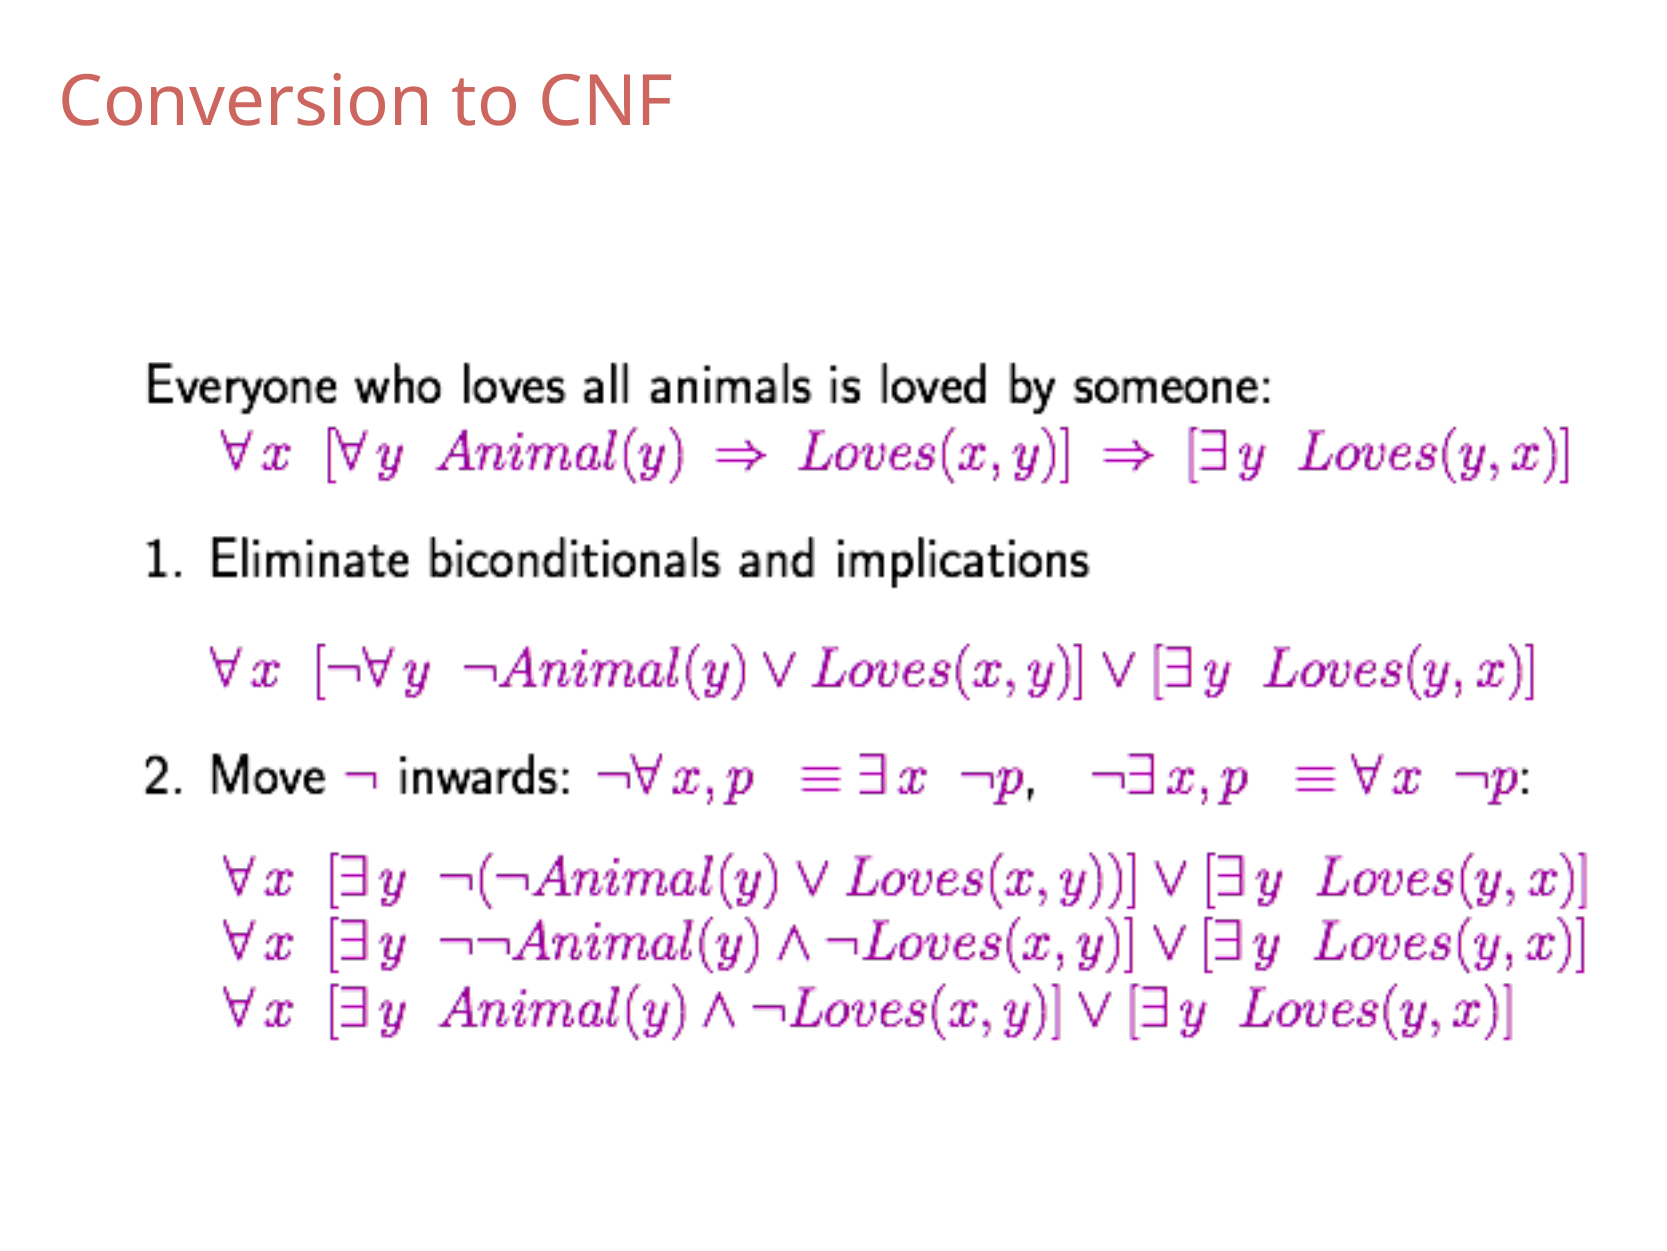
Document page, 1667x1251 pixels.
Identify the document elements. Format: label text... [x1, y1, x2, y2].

list Conversion to CNF [51, 47, 1613, 232]
picture [138, 345, 1617, 1065]
